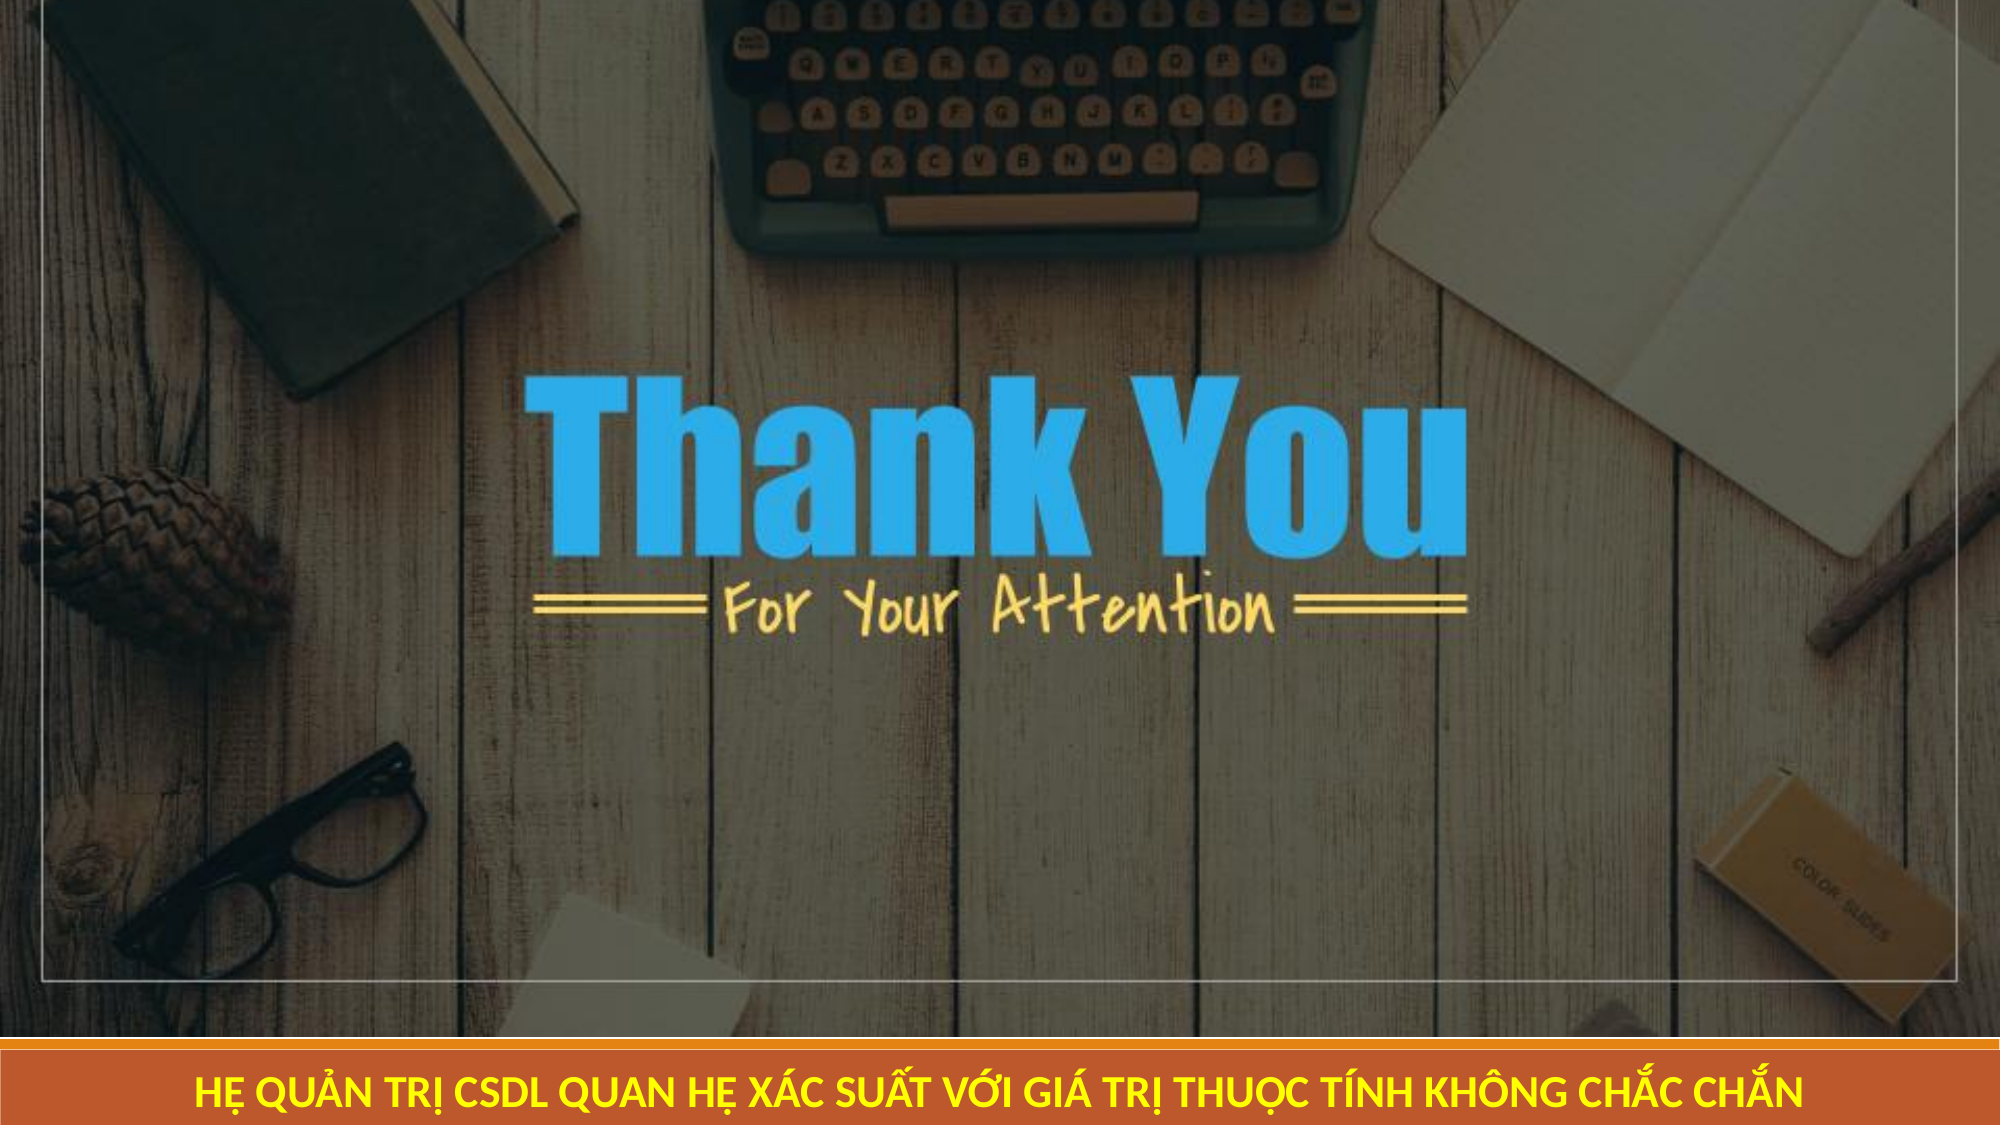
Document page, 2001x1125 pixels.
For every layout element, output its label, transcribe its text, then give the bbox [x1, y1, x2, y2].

text_box HỆ QUẢN TRỊ CSDL QUAN HỆ XÁC SUẤT VỚI GIÁ TRỊ THUỘC TÍNH KHÔNG CHẮC CHẮN [0, 1054, 2000, 1124]
picture [0, 0, 2000, 1037]
